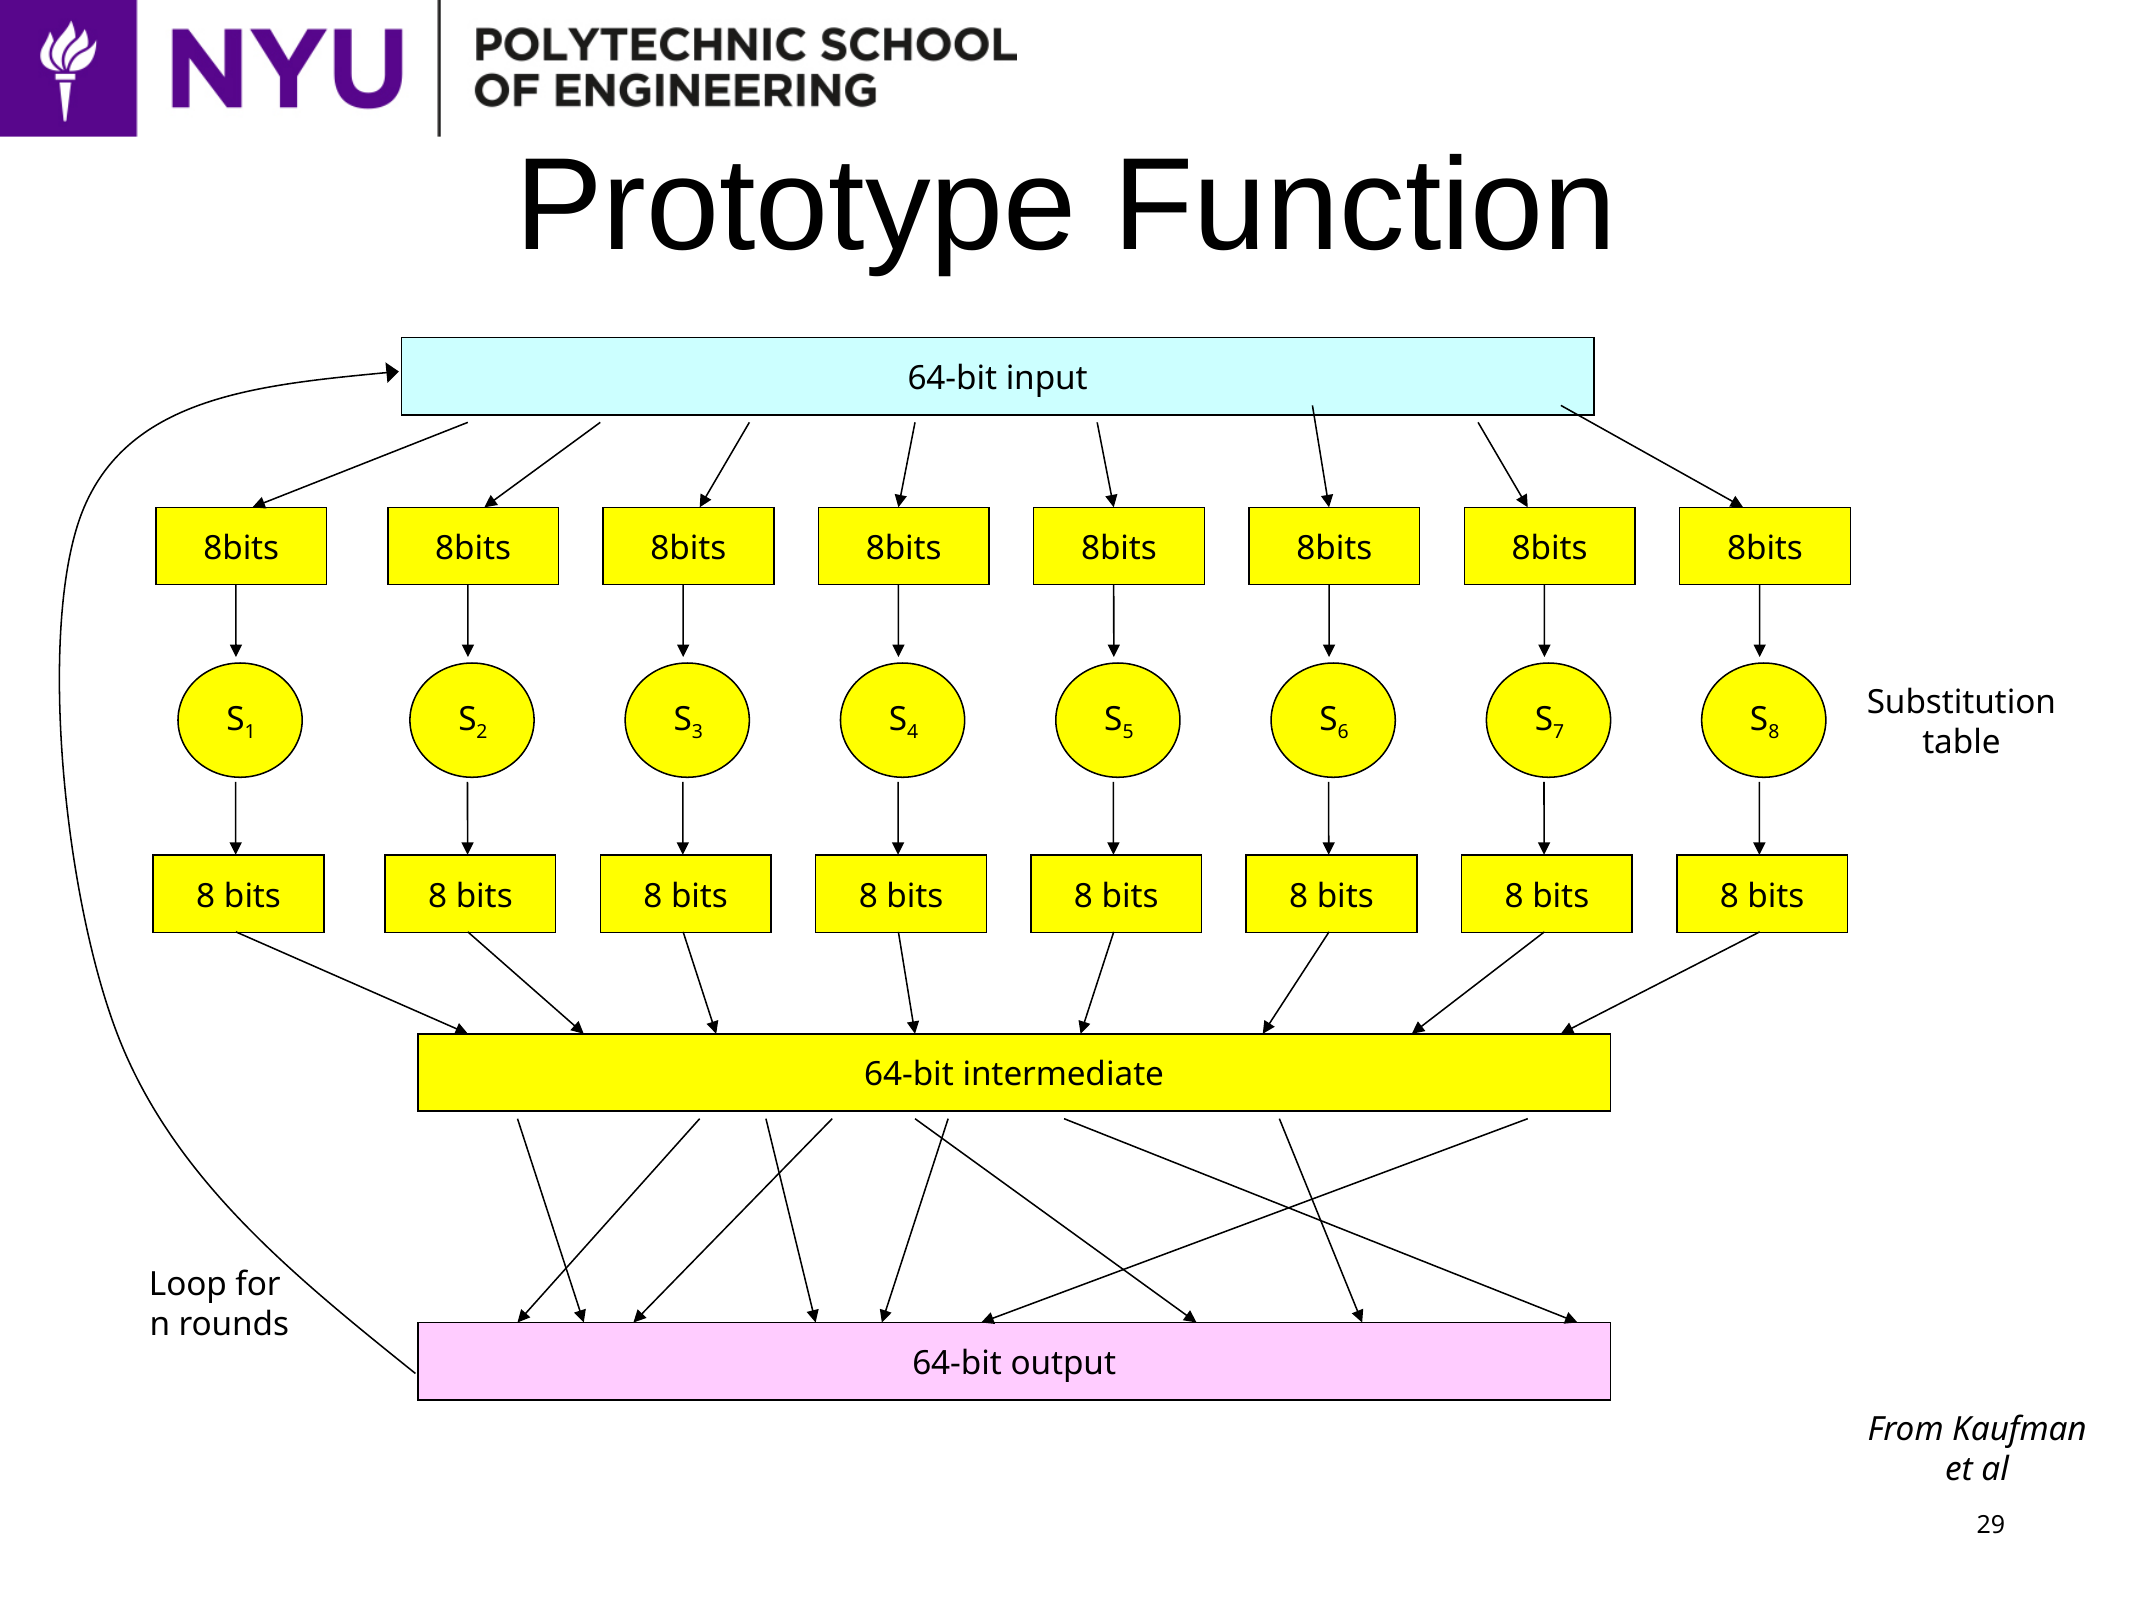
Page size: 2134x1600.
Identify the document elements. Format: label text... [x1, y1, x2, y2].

text_box From Kaufman et al [1844, 1399, 2111, 1495]
picture [0, 0, 1017, 138]
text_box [36, 337, 2095, 1401]
title Prototype Function [106, 63, 2027, 331]
slide_number 29 [1528, 1483, 2027, 1569]
